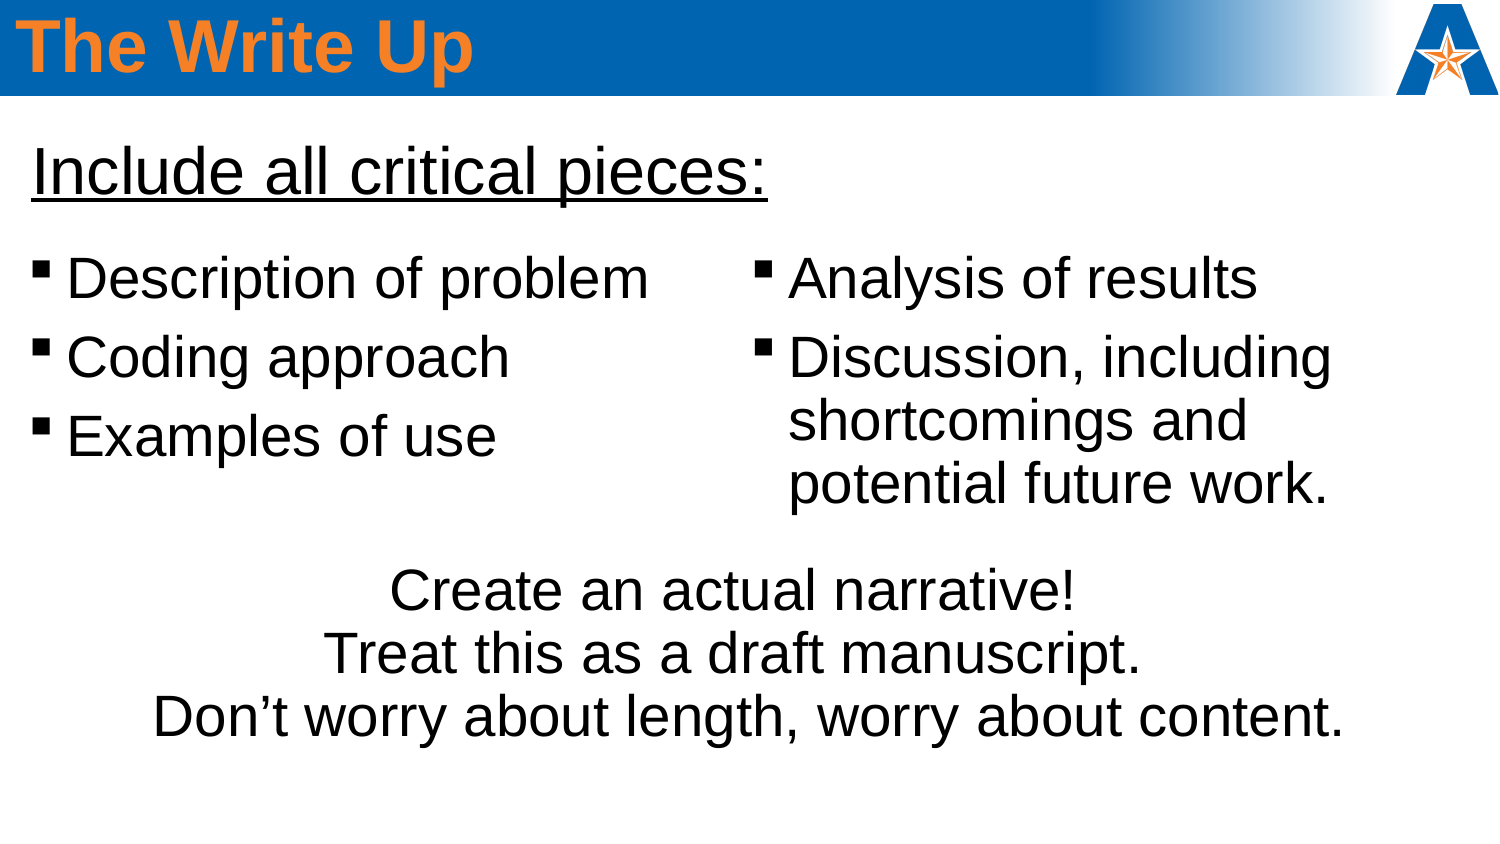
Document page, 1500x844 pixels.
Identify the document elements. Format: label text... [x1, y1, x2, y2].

text_box Include all critical pieces: [16, 129, 784, 217]
list Description of problem Coding approach Examples of use Analysis of results Discussion, including shortcomings and potential future work. [12, 241, 1487, 553]
text_box Create an actual narrative! Treat this as a draft manuscript. Don’t worry about length, worry about content. [19, 552, 1481, 757]
title The Write Up [0, 0, 1500, 96]
